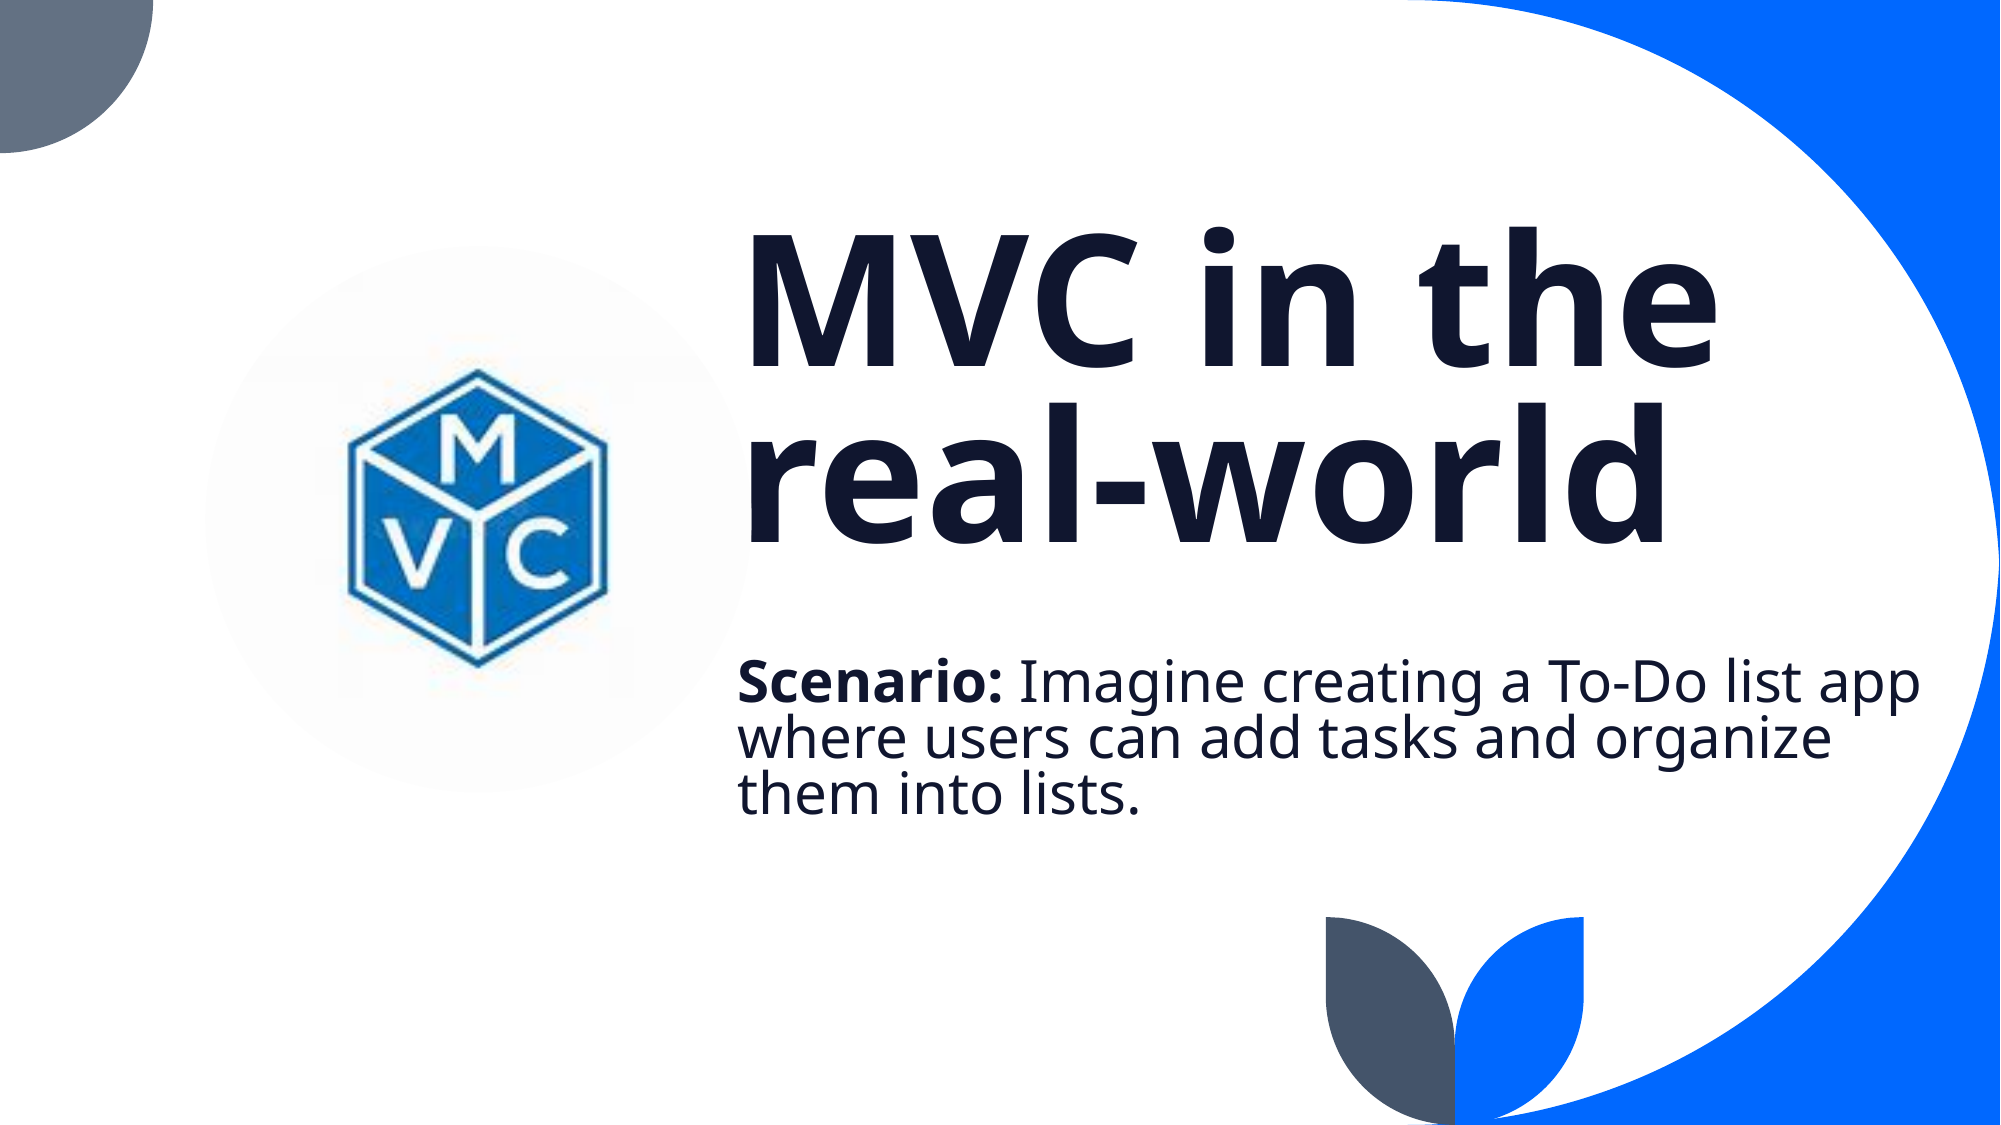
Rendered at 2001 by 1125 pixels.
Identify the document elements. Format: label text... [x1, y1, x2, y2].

title MVC in the real-world Scenario: Imagine creating a To-Do list app where users can add tasks and organize them into lists. [722, 308, 1966, 858]
picture [205, 246, 752, 793]
